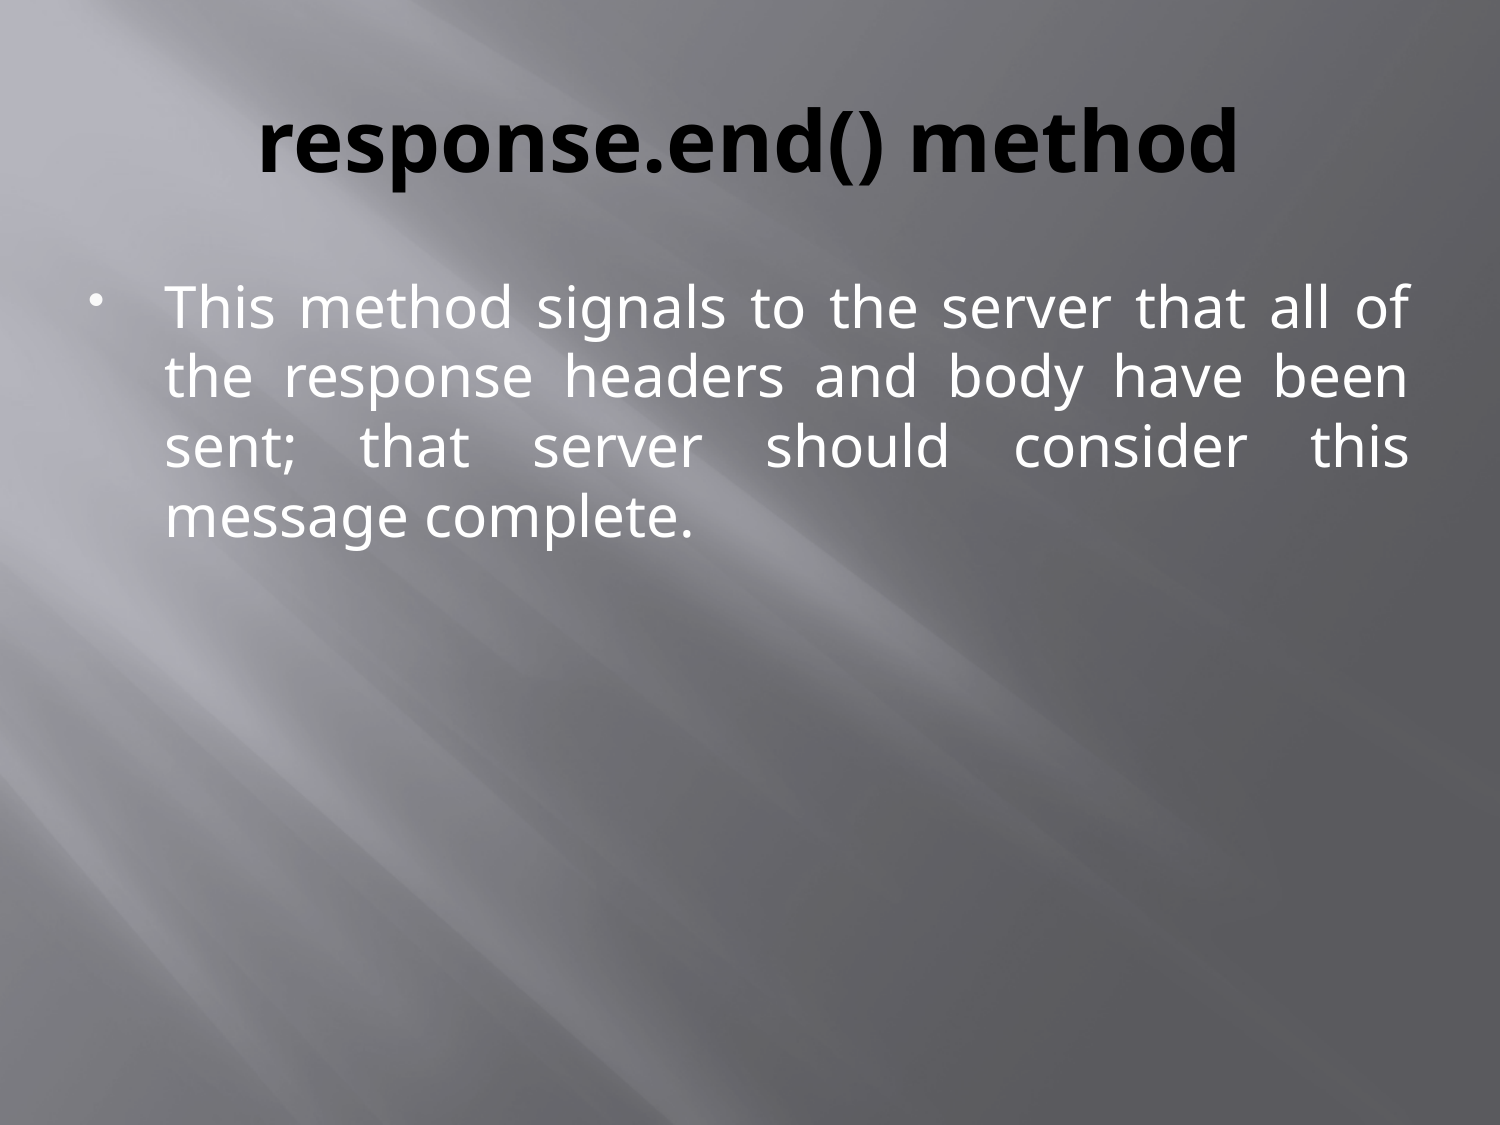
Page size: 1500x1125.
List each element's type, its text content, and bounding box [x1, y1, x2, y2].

list This method signals to the server that all of the response headers and body have been sent; that server should consider this message complete. [75, 262, 1425, 1035]
title response.end() method [75, 45, 1425, 233]
